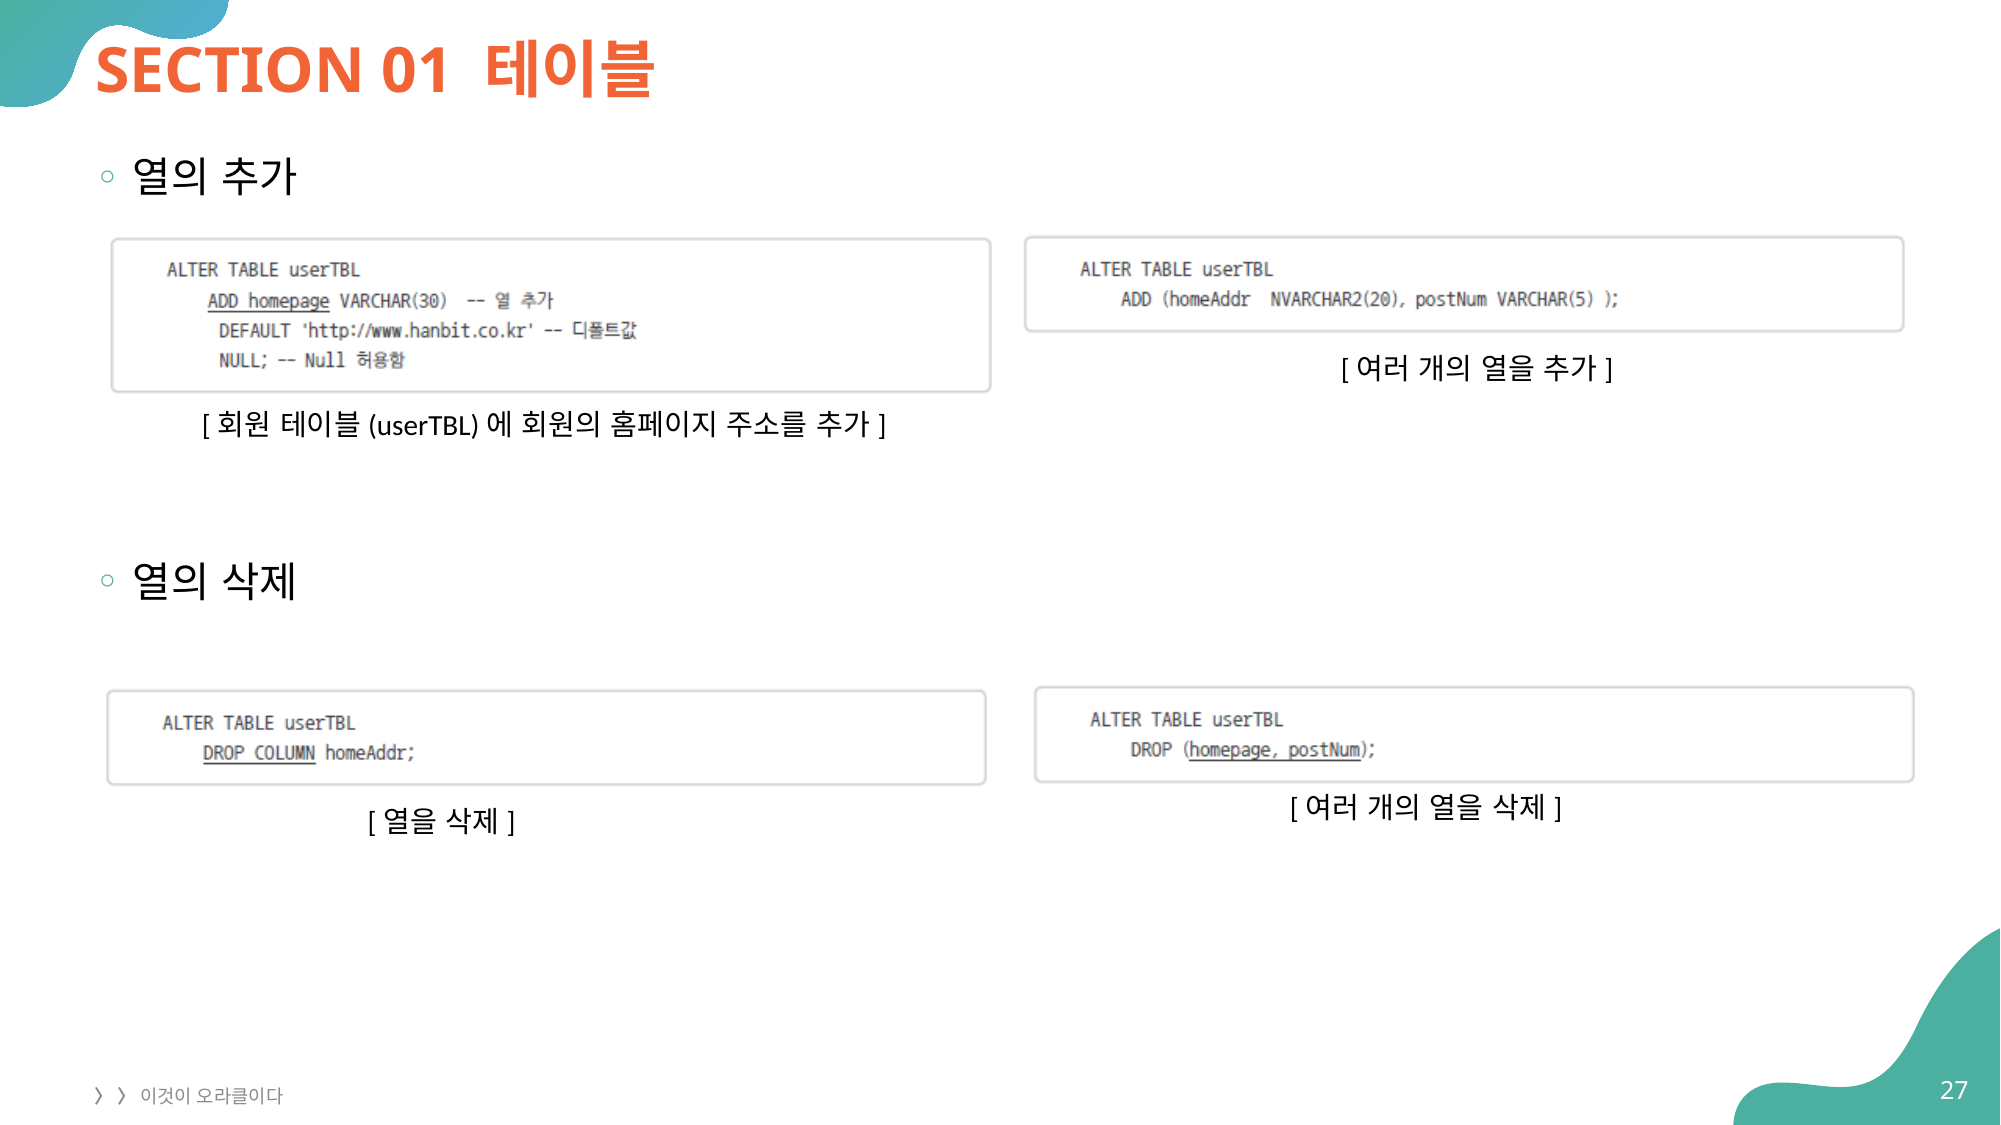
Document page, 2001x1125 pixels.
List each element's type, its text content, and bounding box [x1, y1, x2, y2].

footer 〉 〉 이것이 오라클이다 [79, 1078, 755, 1114]
text_box [여러 개의 열을 삭제] [1274, 790, 1876, 832]
text_box [회원 테이블(userTBL)에 회원의 홈페이지 주소를 추가] [187, 405, 948, 449]
picture [102, 675, 998, 804]
text_box [열을 삭제] [352, 804, 913, 846]
list 열의 추가 열의 삭제 [79, 133, 1931, 493]
picture [97, 218, 1919, 405]
picture [1025, 676, 1926, 790]
title SECTION 01 테이블 [79, 17, 1931, 128]
text_box [여러 개의 열을 추가] [1326, 371, 1790, 393]
slide_number 27 [1917, 1061, 1984, 1122]
